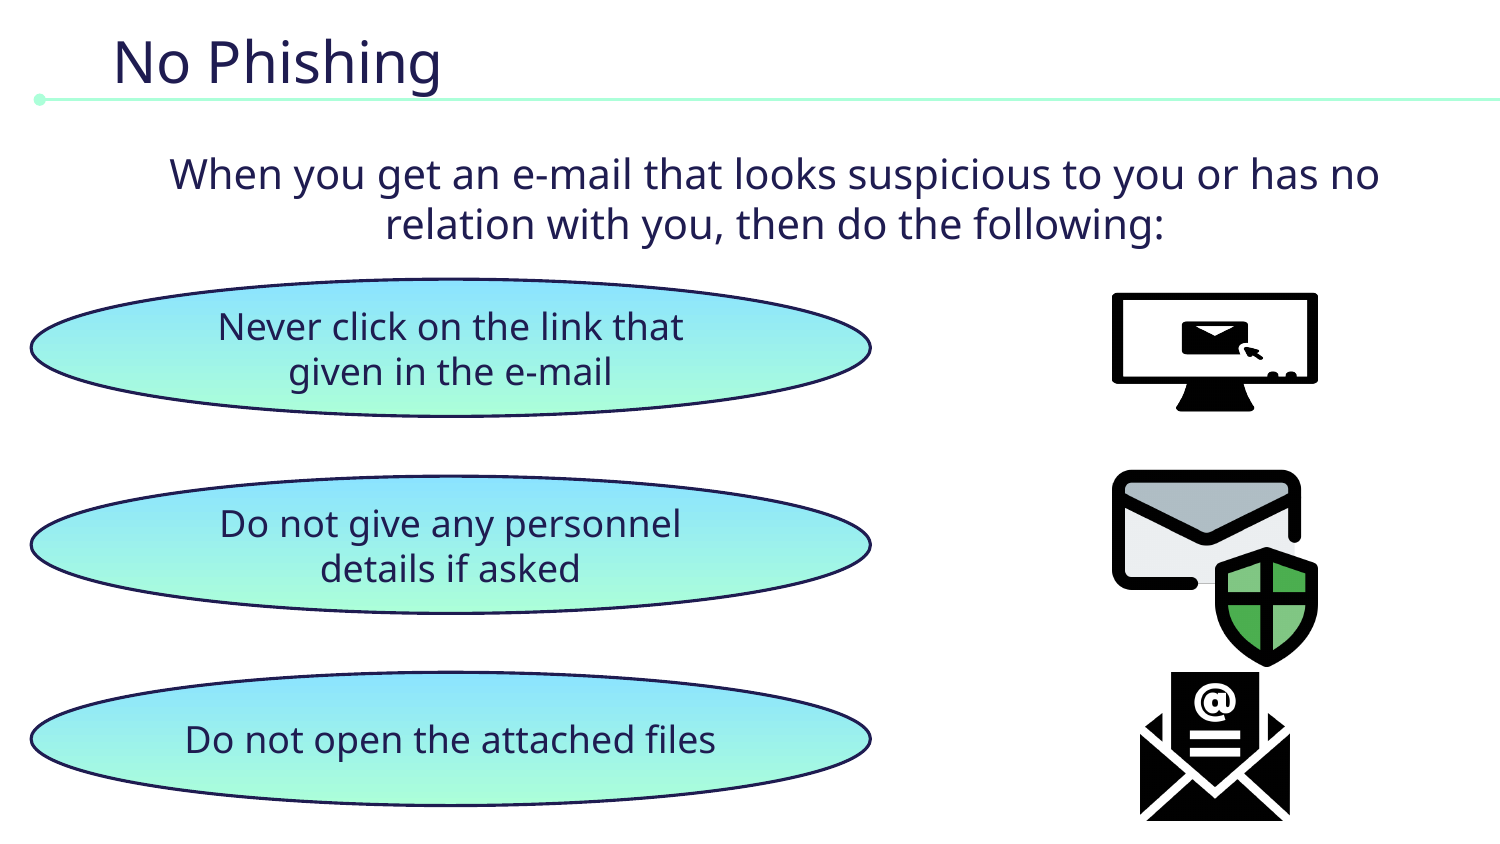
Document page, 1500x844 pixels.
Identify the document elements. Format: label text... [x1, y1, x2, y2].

text_box Do not open the attached files [31, 672, 871, 806]
picture [1140, 672, 1290, 822]
text_box Never click on the link that given in the e-mail [31, 279, 871, 417]
text_box Do not give any personnel details if asked [31, 476, 871, 614]
title No Phishing [97, 10, 1096, 99]
picture [1112, 283, 1318, 422]
text_box When you get an e-mail that looks suspicious to you or has no relation with you, then do the following: [107, 132, 1444, 222]
picture [1112, 461, 1318, 667]
